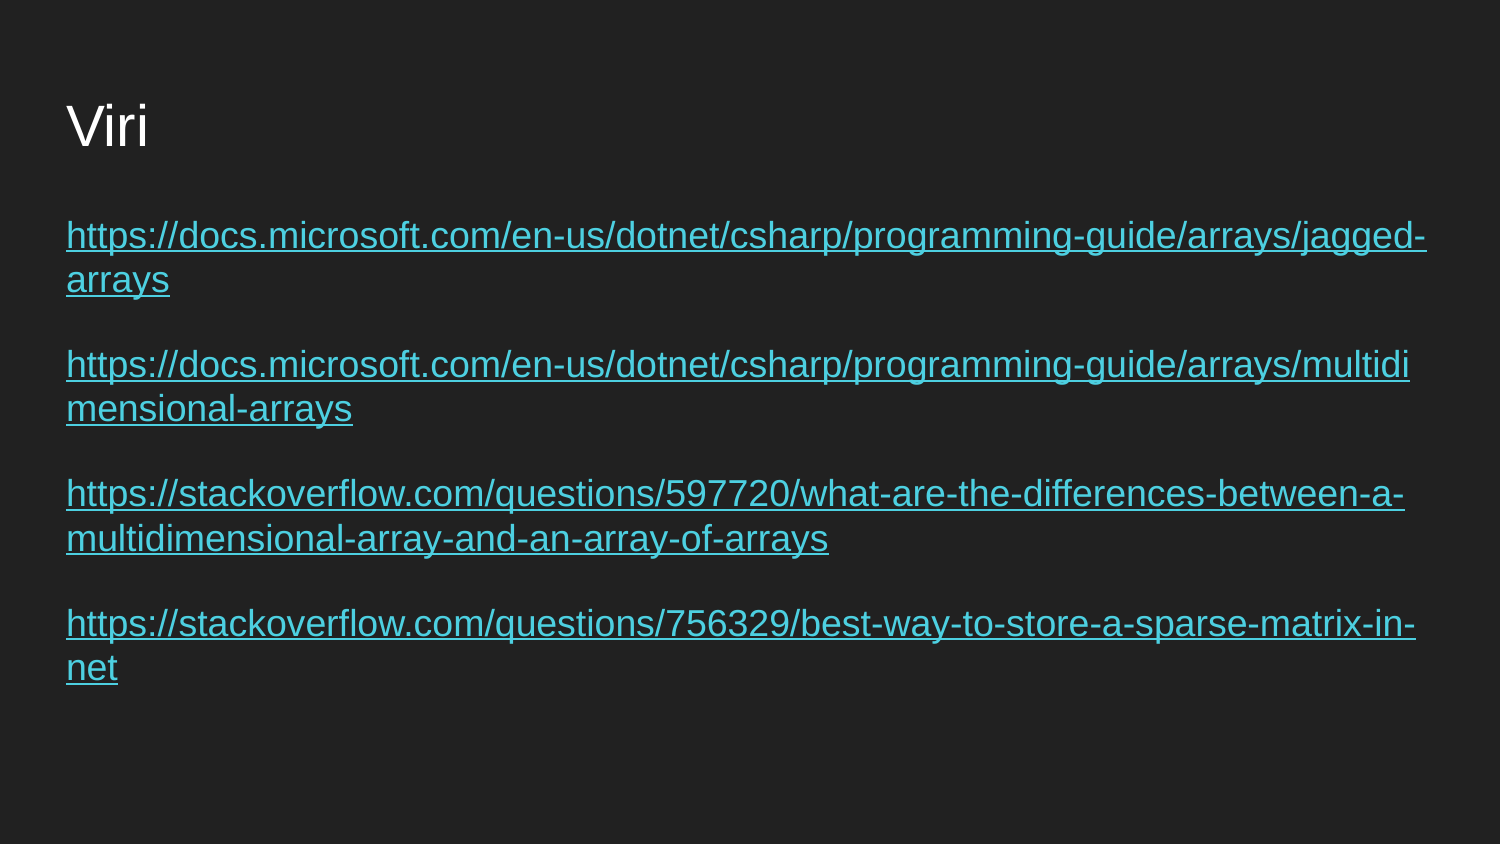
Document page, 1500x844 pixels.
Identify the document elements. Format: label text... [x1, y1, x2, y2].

title Viri [51, 72, 1449, 167]
list https://docs.microsoft.com/en-us/dotnet/csharp/programming-guide/arrays/jagged-arrays https://docs.microsoft.com/en-us/dotnet/csharp/programming-guide/arrays/multidimensional-arrays https://stackoverflow.com/questions/597720/what-are-the-differences-between-a-multidimensional-array-and-an-array-of-arrays https://stackoverflow.com/questions/756329/best-way-to-store-a-sparse-matrix-in-net [51, 189, 1449, 750]
